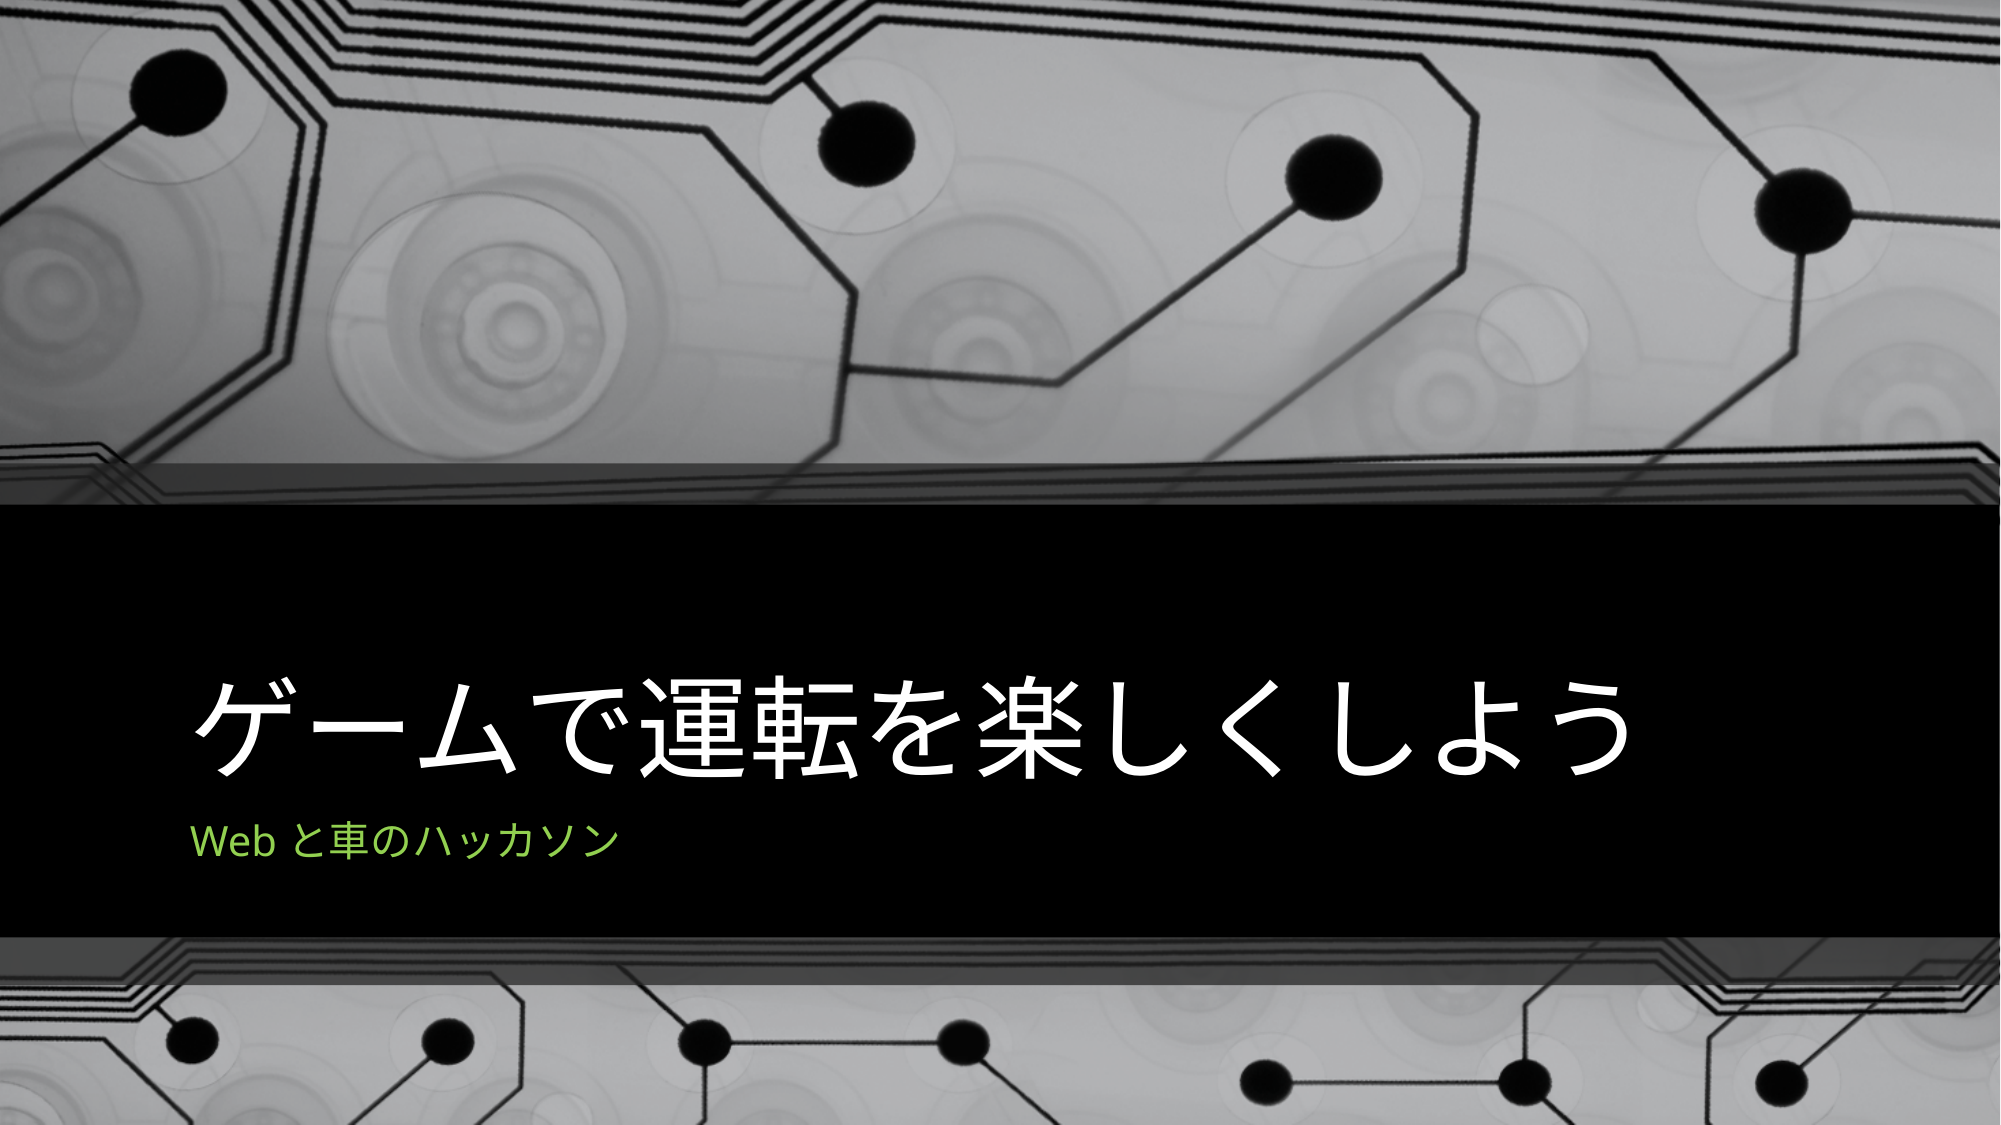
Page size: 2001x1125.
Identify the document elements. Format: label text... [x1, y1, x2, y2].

subtitle Webと車のハッカソン [174, 812, 1825, 925]
picture [0, 0, 2001, 1125]
title ゲームで運転を楽しくしよう [174, 519, 1825, 800]
